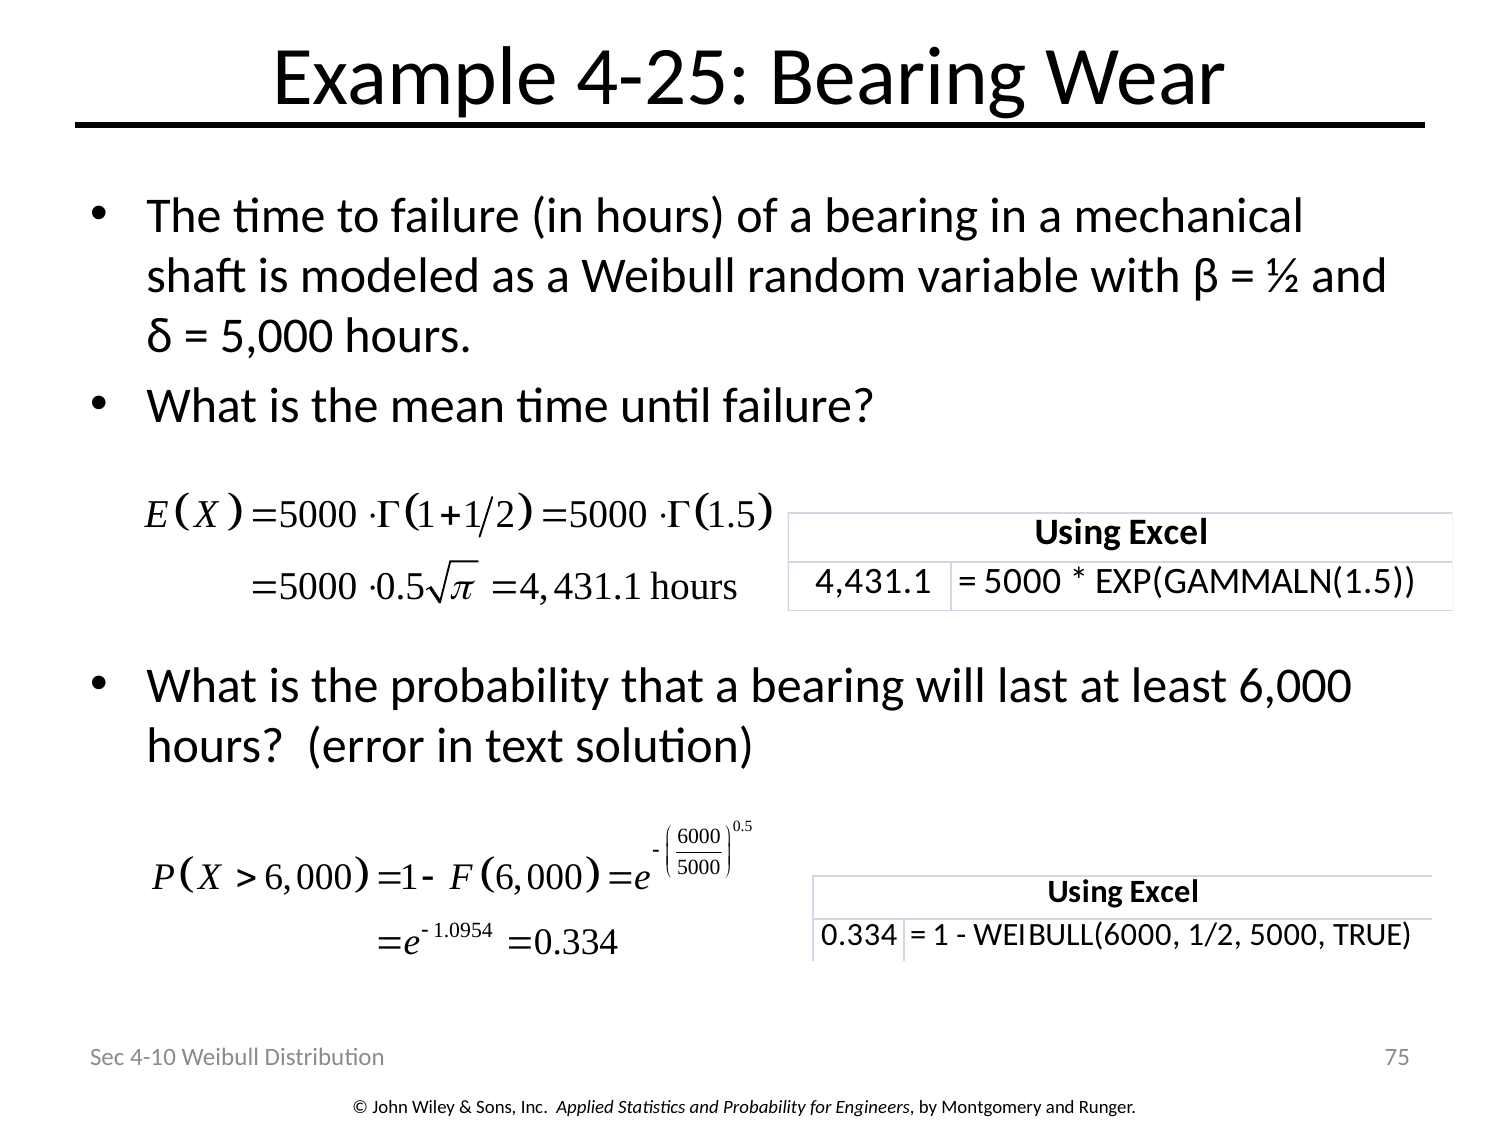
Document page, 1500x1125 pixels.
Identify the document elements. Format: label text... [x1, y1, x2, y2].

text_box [145, 812, 762, 963]
slide_number 75 [1250, 1025, 1425, 1085]
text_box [137, 484, 776, 617]
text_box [812, 874, 1434, 963]
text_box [787, 512, 1455, 613]
footer Sec 4-10 Weibull Distribution [75, 1025, 888, 1085]
list The time to failure (in hours) of a bearing in a mechanical shaft is modeled as a Weibull random variable with β = ½ and δ = 5,000 hours. What is the mean time until failure? What is the probability that a bearing will last at least 6,000 hours? (error in text solution) [75, 174, 1425, 988]
title Example 4-25: Bearing Wear [75, 0, 1425, 143]
